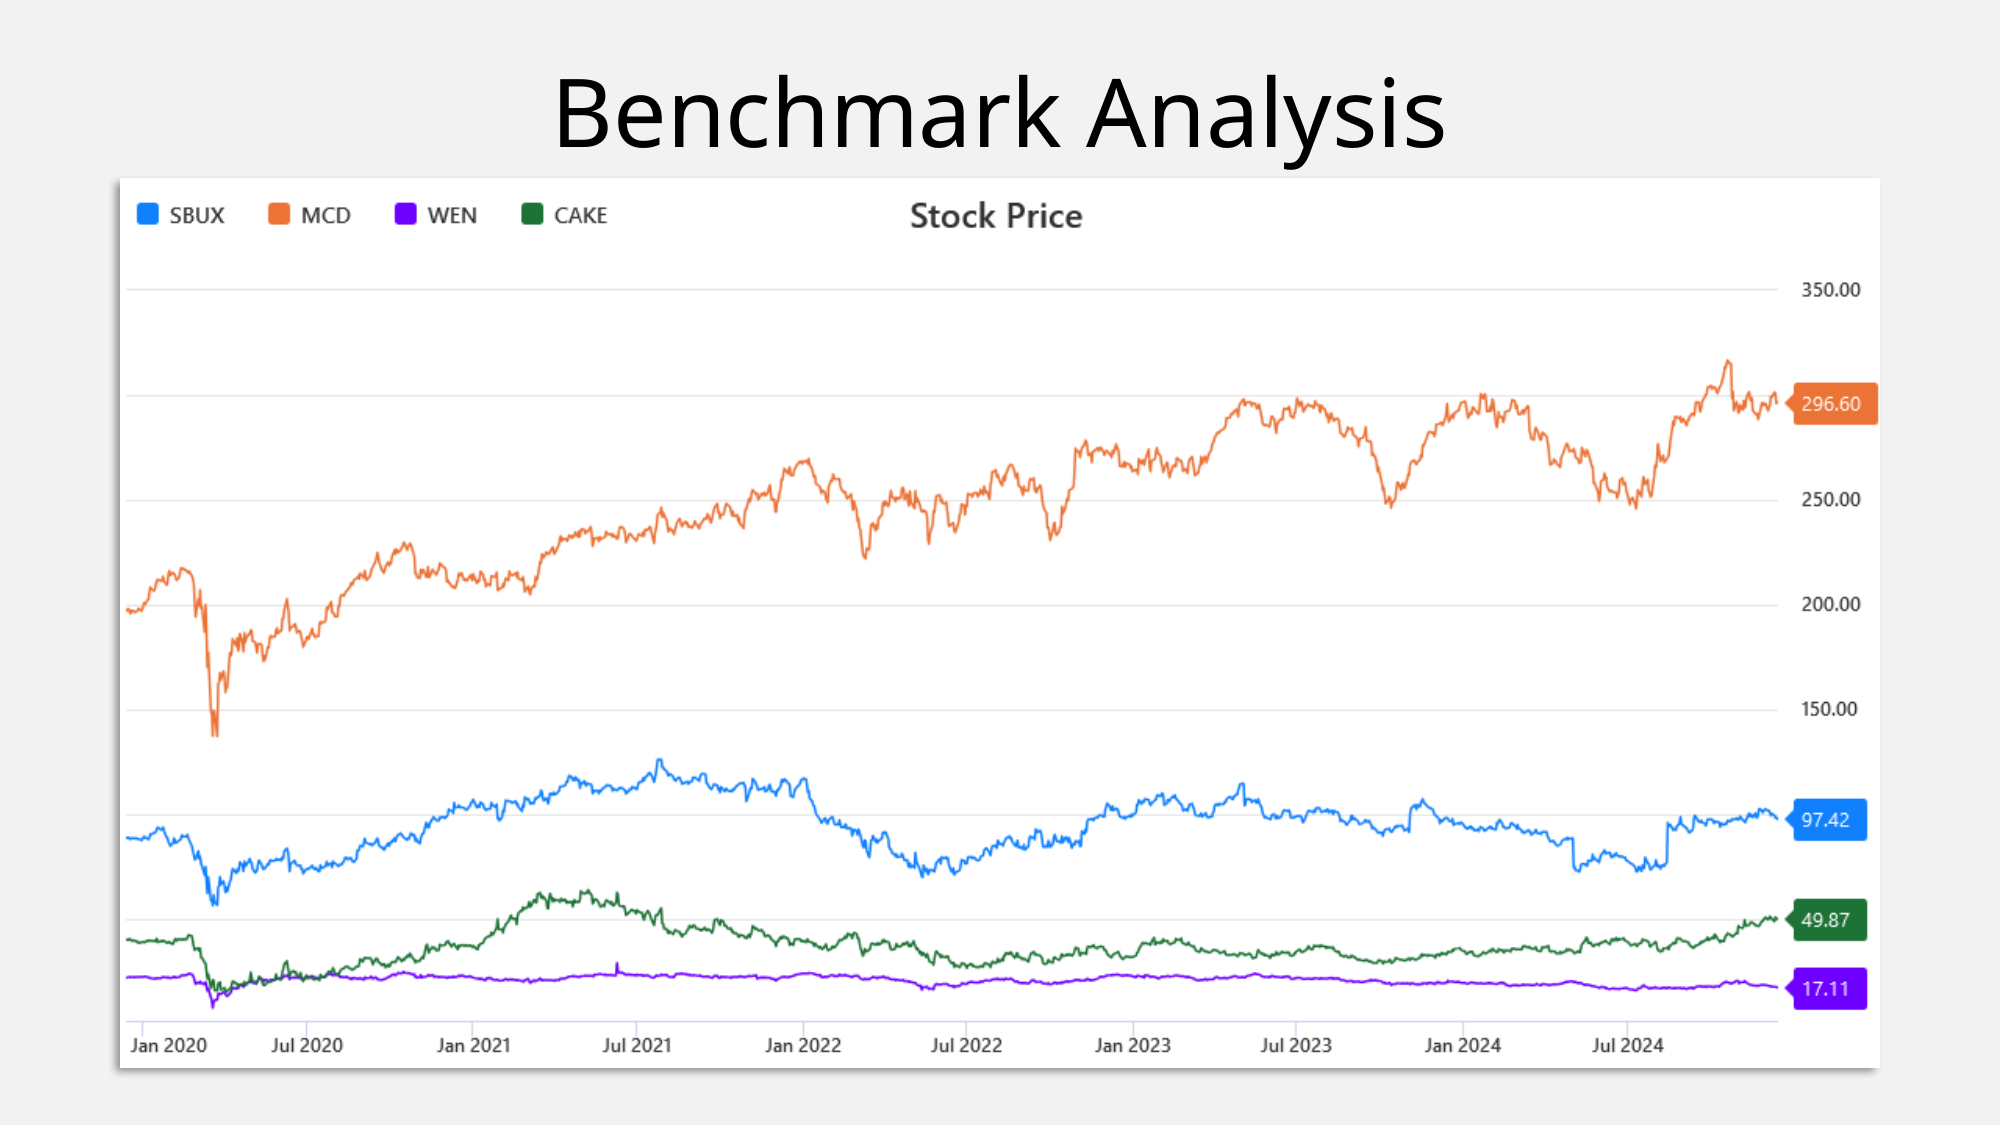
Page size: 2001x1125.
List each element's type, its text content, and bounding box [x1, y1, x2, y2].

picture [119, 177, 1881, 1069]
title Benchmark Analysis [345, 57, 1655, 176]
